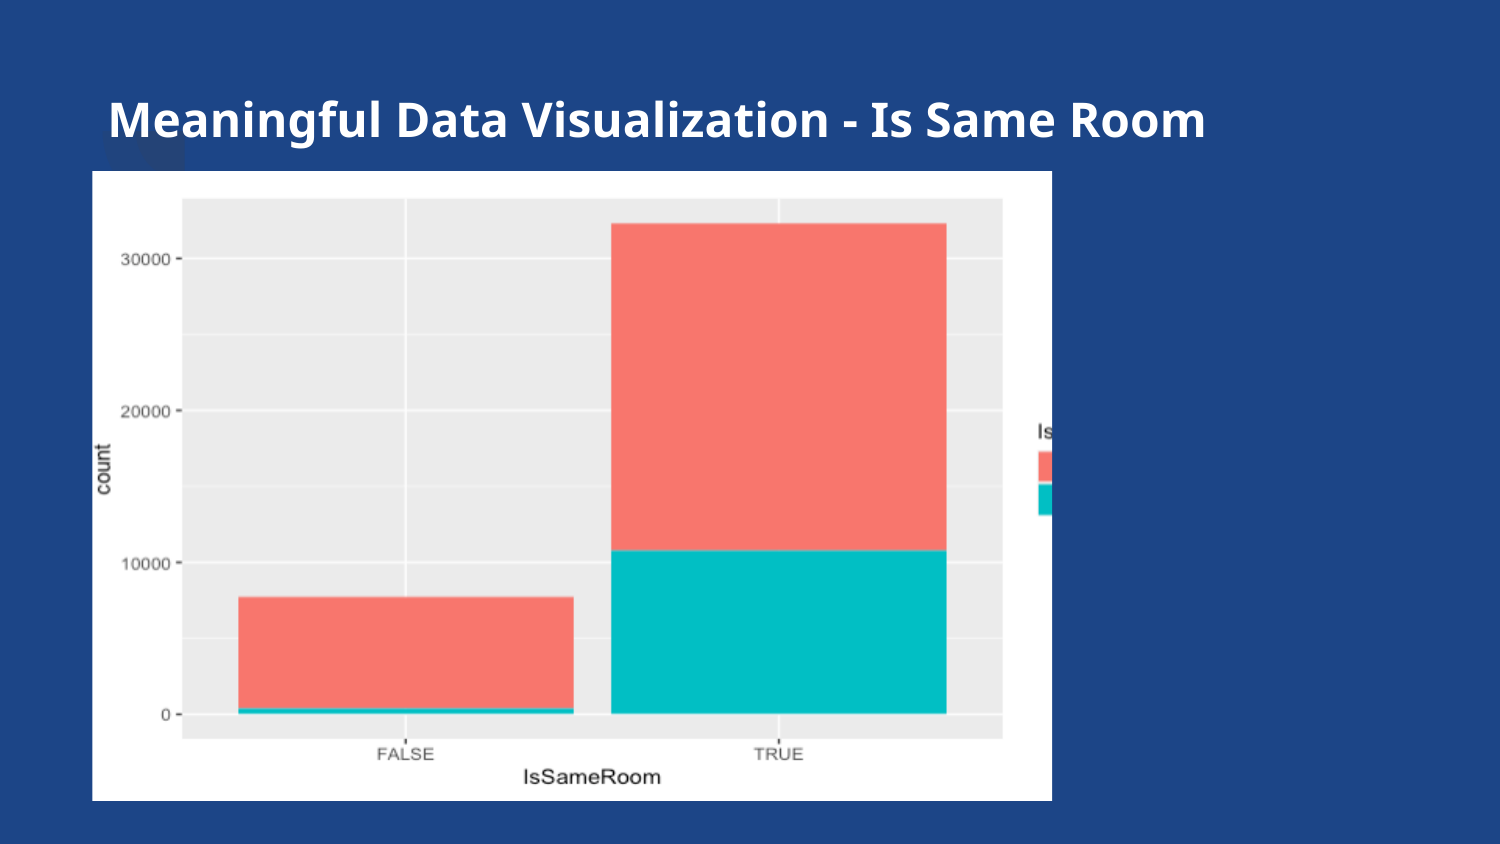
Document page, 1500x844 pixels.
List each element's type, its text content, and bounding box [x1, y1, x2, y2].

title Meaningful Data Visualization - Is Same Room [92, 74, 1366, 166]
picture [92, 171, 1053, 801]
